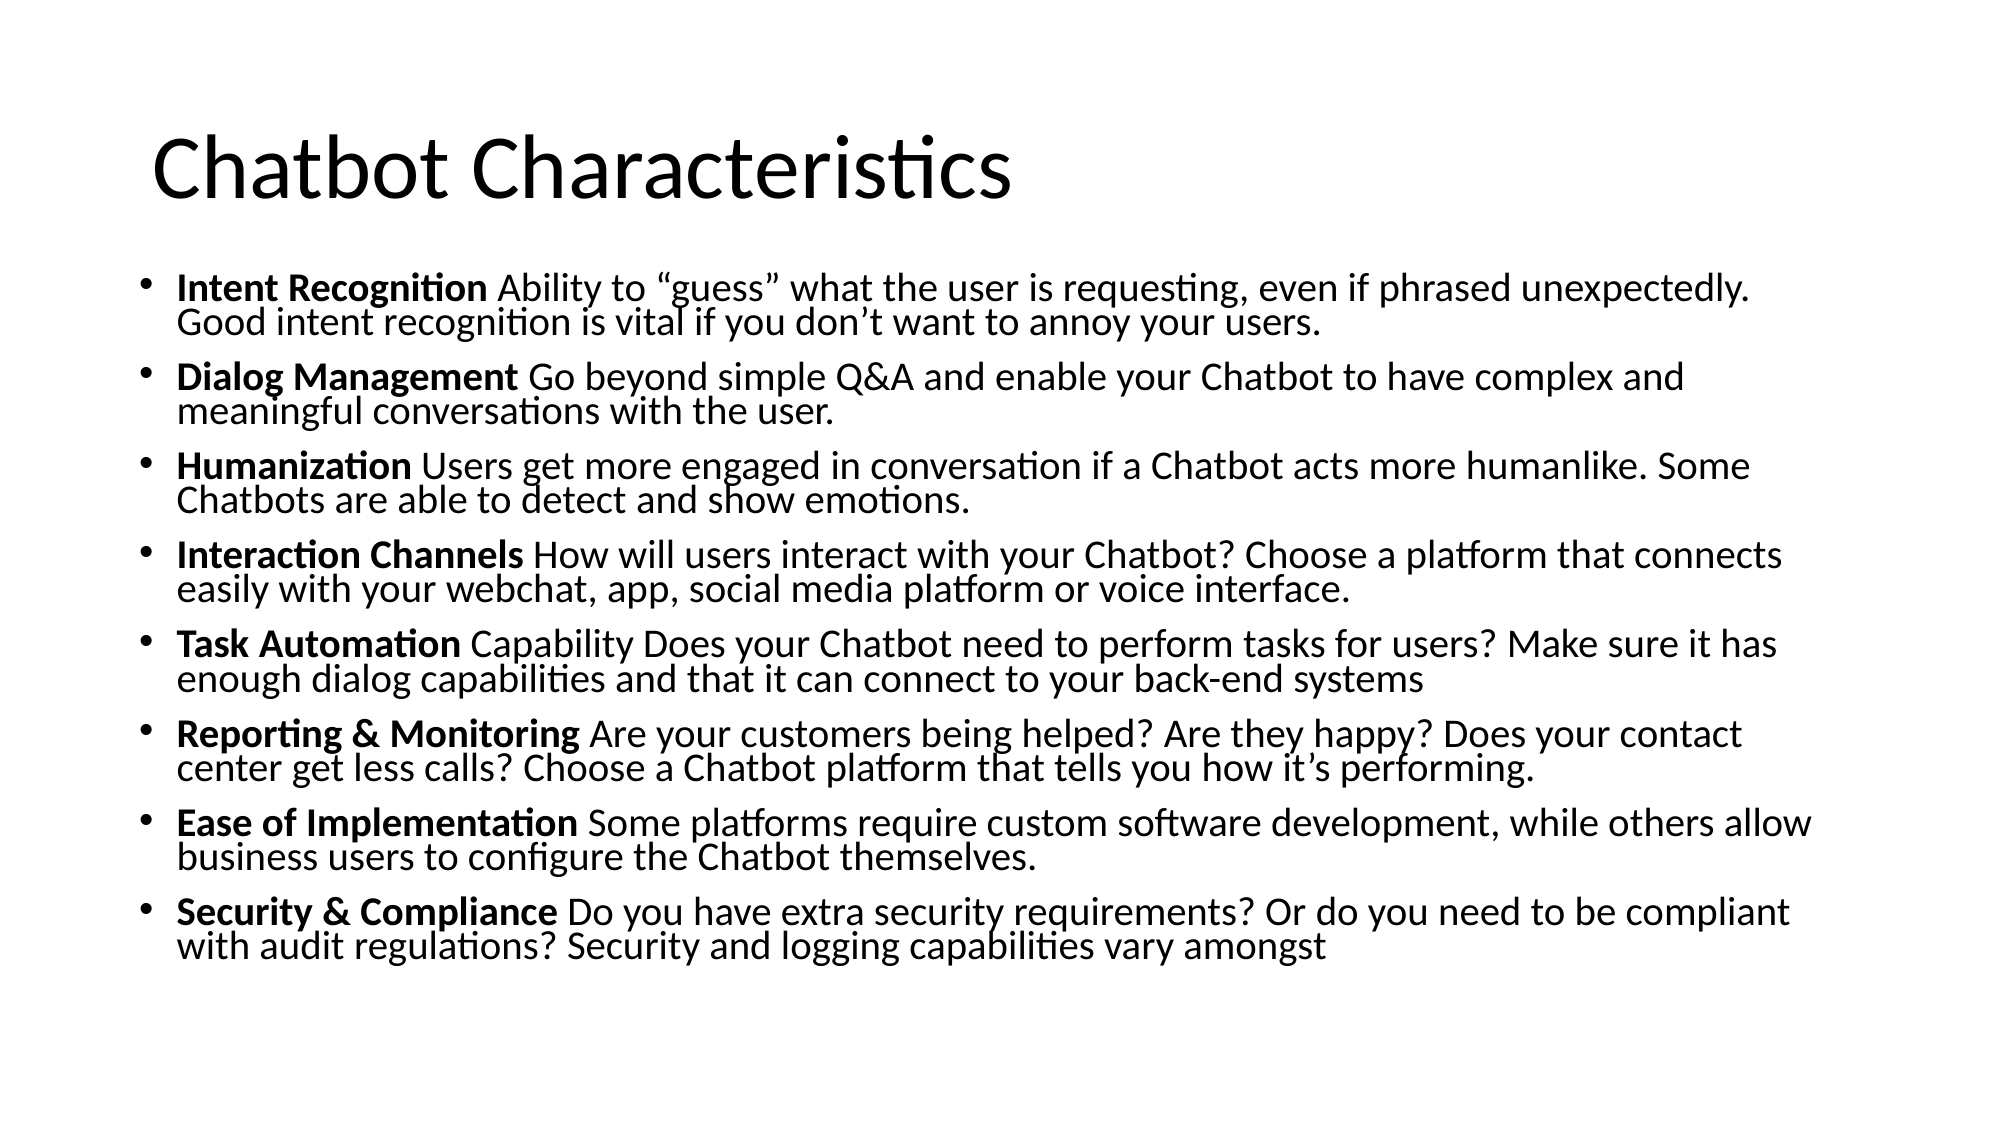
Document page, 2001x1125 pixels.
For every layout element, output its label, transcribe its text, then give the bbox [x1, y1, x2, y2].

list Intent Recognition Ability to “guess” what the user is requesting, even if phrased unexpectedly. Good intent recognition is vital if you don’t want to annoy your users. Dialog Management Go beyond simple Q&A and enable your Chatbot to have complex and meaningful conversations with the user. Humanization Users get more engaged in conversation if a Chatbot acts more humanlike. Some Chatbots are able to detect and show emotions. Interaction Channels How will users interact with your Chatbot? Choose a platform that connects easily with your webchat, app, social media platform or voice interface. Task Automation Capability Does your Chatbot need to perform tasks for users? Make sure it has enough dialog capabilities and that it can connect to your back-end systems Reporting & Monitoring Are your customers being helped? Are they happy? Does your contact center get less calls? Choose a Chatbot platform that tells you how it’s performing. Ease of Implementation Some platforms require custom software development, while others allow business users to configure the Chatbot themselves. Security & Compliance Do you have extra security requirements? Or do you need to be compliant with audit regulations? Security and logging capabilities vary amongst [124, 266, 1863, 1014]
title Chatbot Characteristics [137, 59, 1863, 266]
